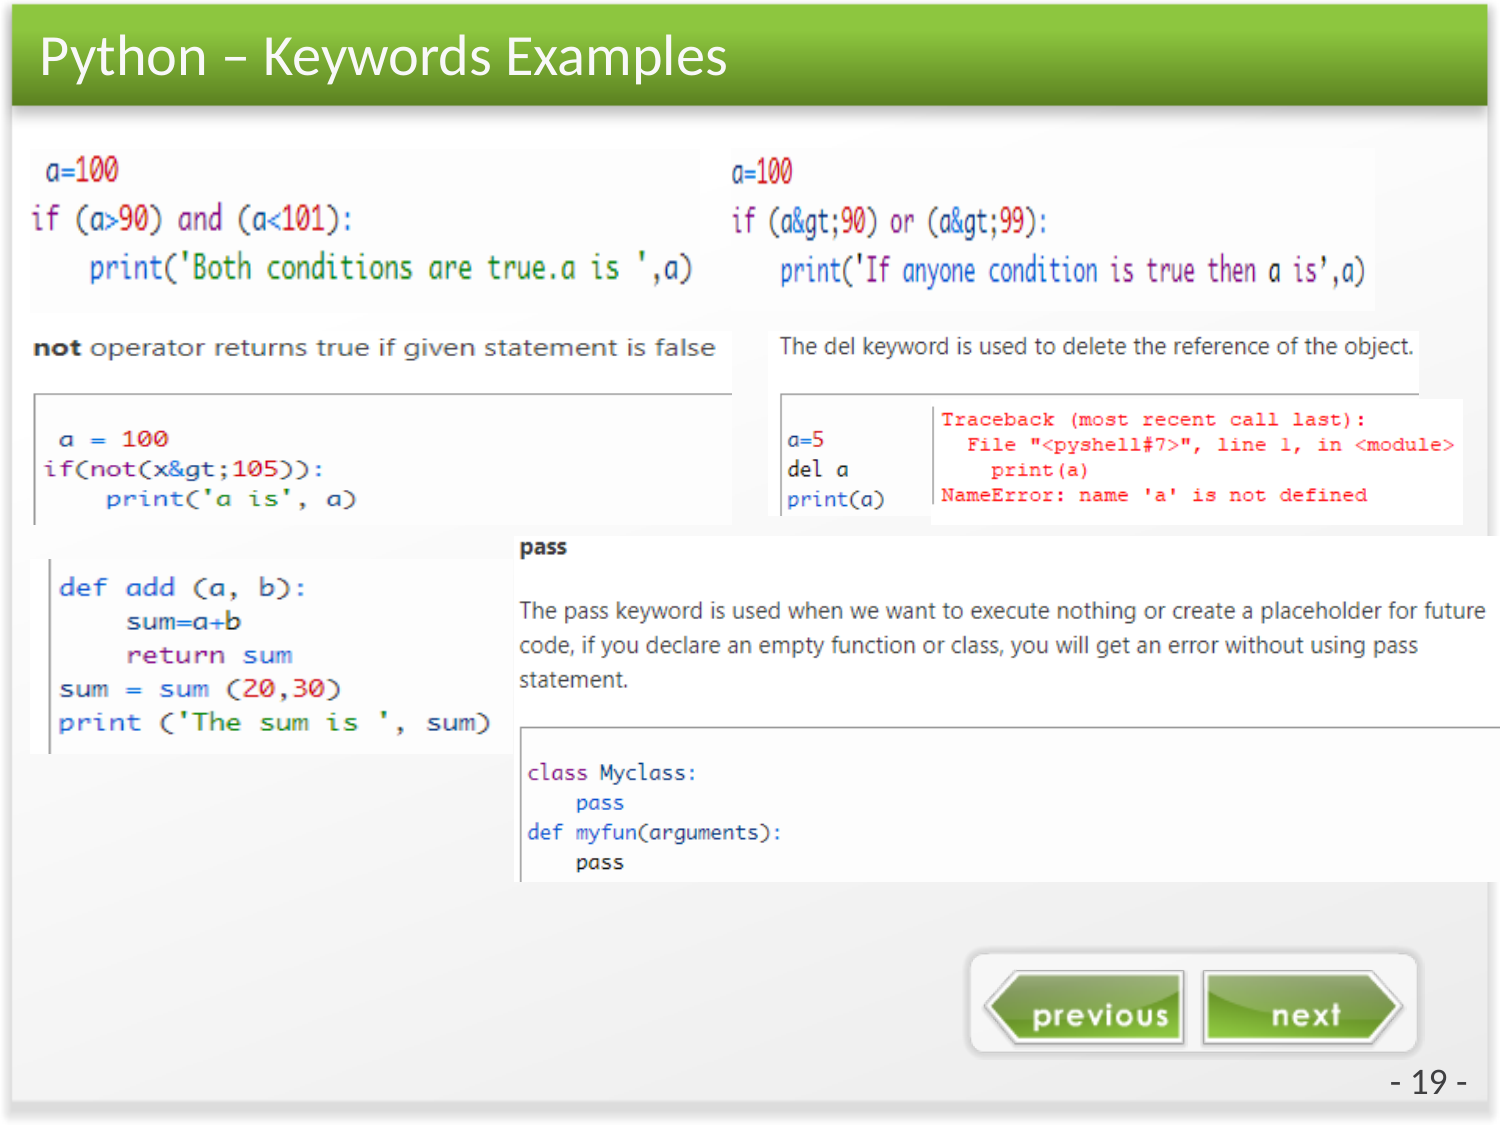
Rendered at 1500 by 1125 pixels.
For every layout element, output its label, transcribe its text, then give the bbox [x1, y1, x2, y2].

slide_number - 19 - [1374, 1050, 1488, 1088]
list [24, 200, 1475, 525]
picture [0, 0, 1500, 1125]
title Python – Keywords Examples [24, 10, 1475, 99]
